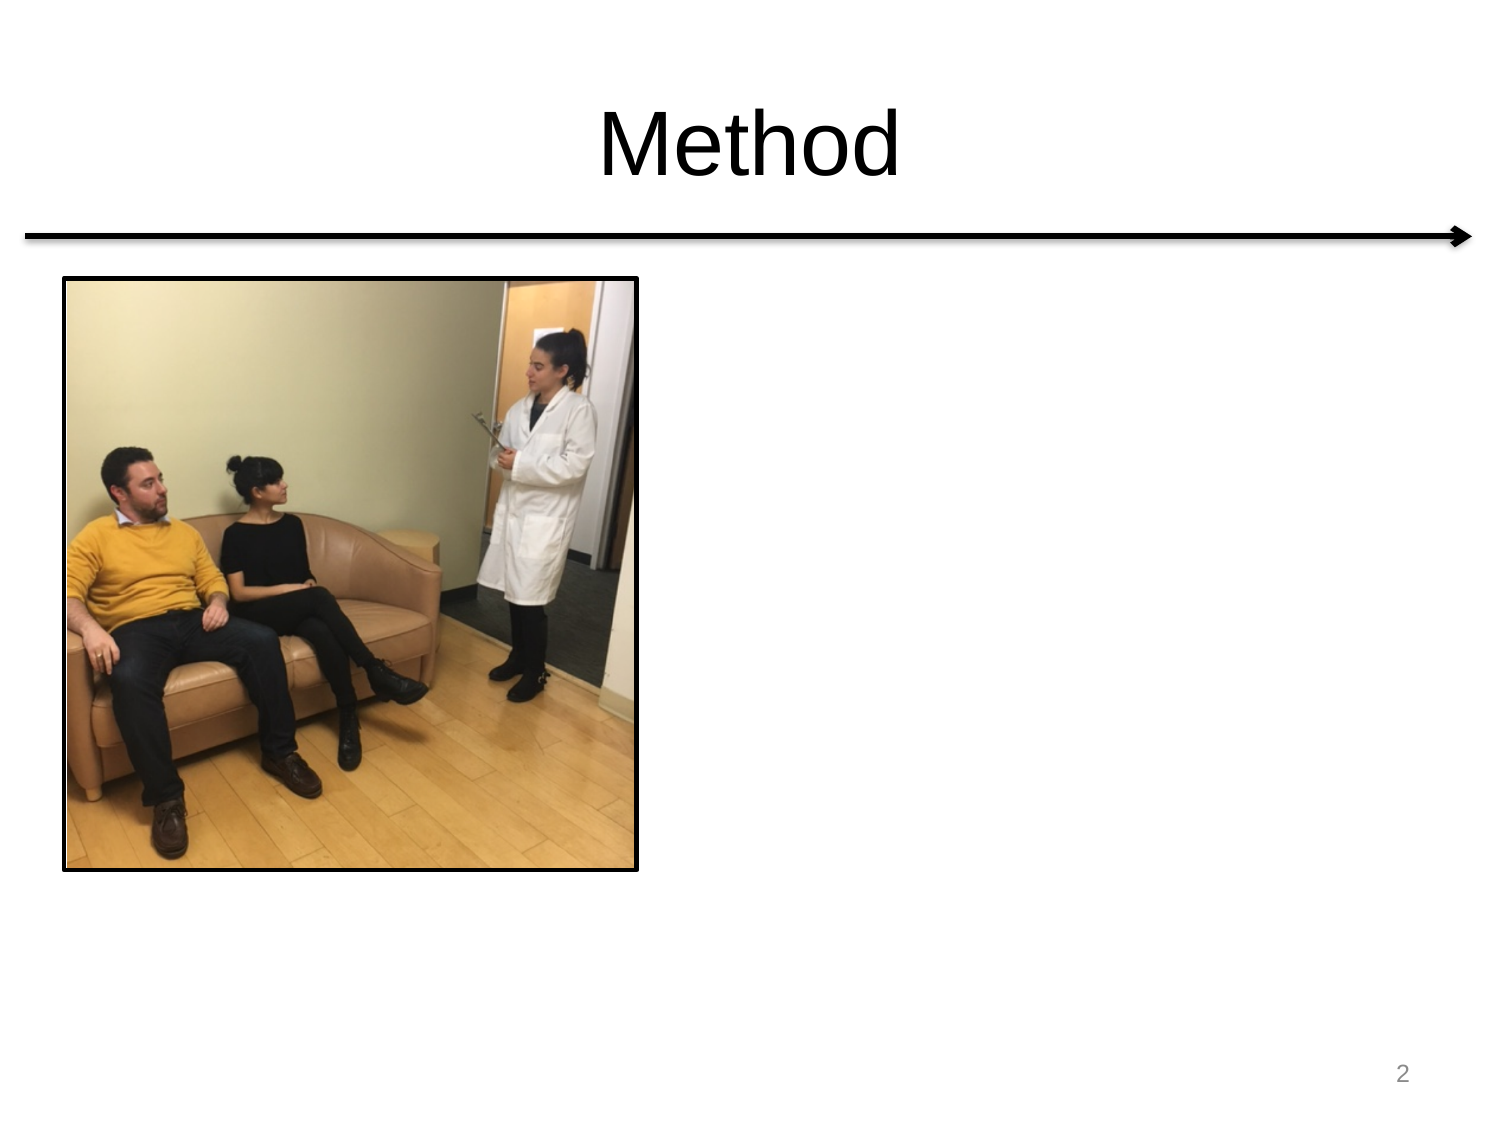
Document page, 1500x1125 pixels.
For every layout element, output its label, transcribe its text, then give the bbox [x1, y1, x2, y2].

title Method [75, 45, 1425, 232]
picture [56, 281, 645, 868]
slide_number 2 [1074, 1042, 1425, 1103]
